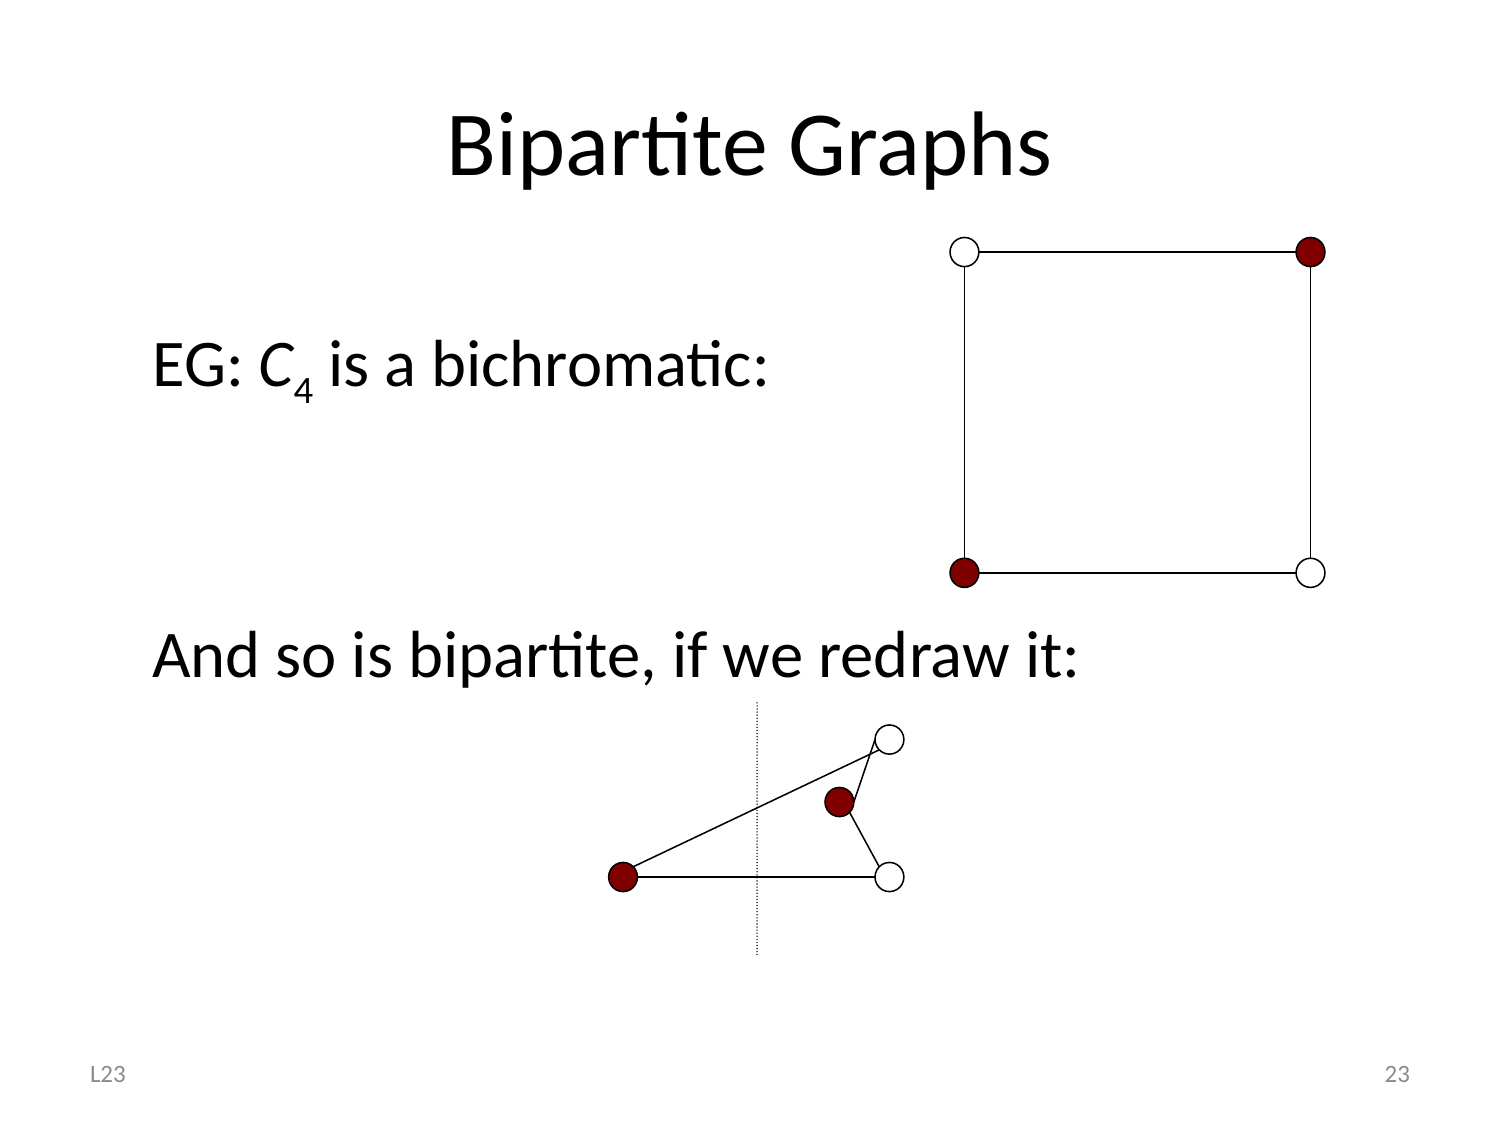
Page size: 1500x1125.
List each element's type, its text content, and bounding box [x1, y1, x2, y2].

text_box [853, 739, 876, 803]
list EG: C4 is a bichromatic: And so is bipartite, if we redraw it: [137, 312, 1413, 1075]
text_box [633, 749, 850, 867]
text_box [850, 749, 878, 812]
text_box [949, 237, 1326, 588]
slide_number L23 [75, 1042, 425, 1103]
text_box [875, 862, 904, 892]
title Bipartite Graphs [75, 45, 1425, 233]
slide_number 23 [1074, 1042, 1425, 1103]
text_box [608, 862, 637, 892]
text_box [849, 812, 880, 867]
text_box [875, 724, 904, 755]
